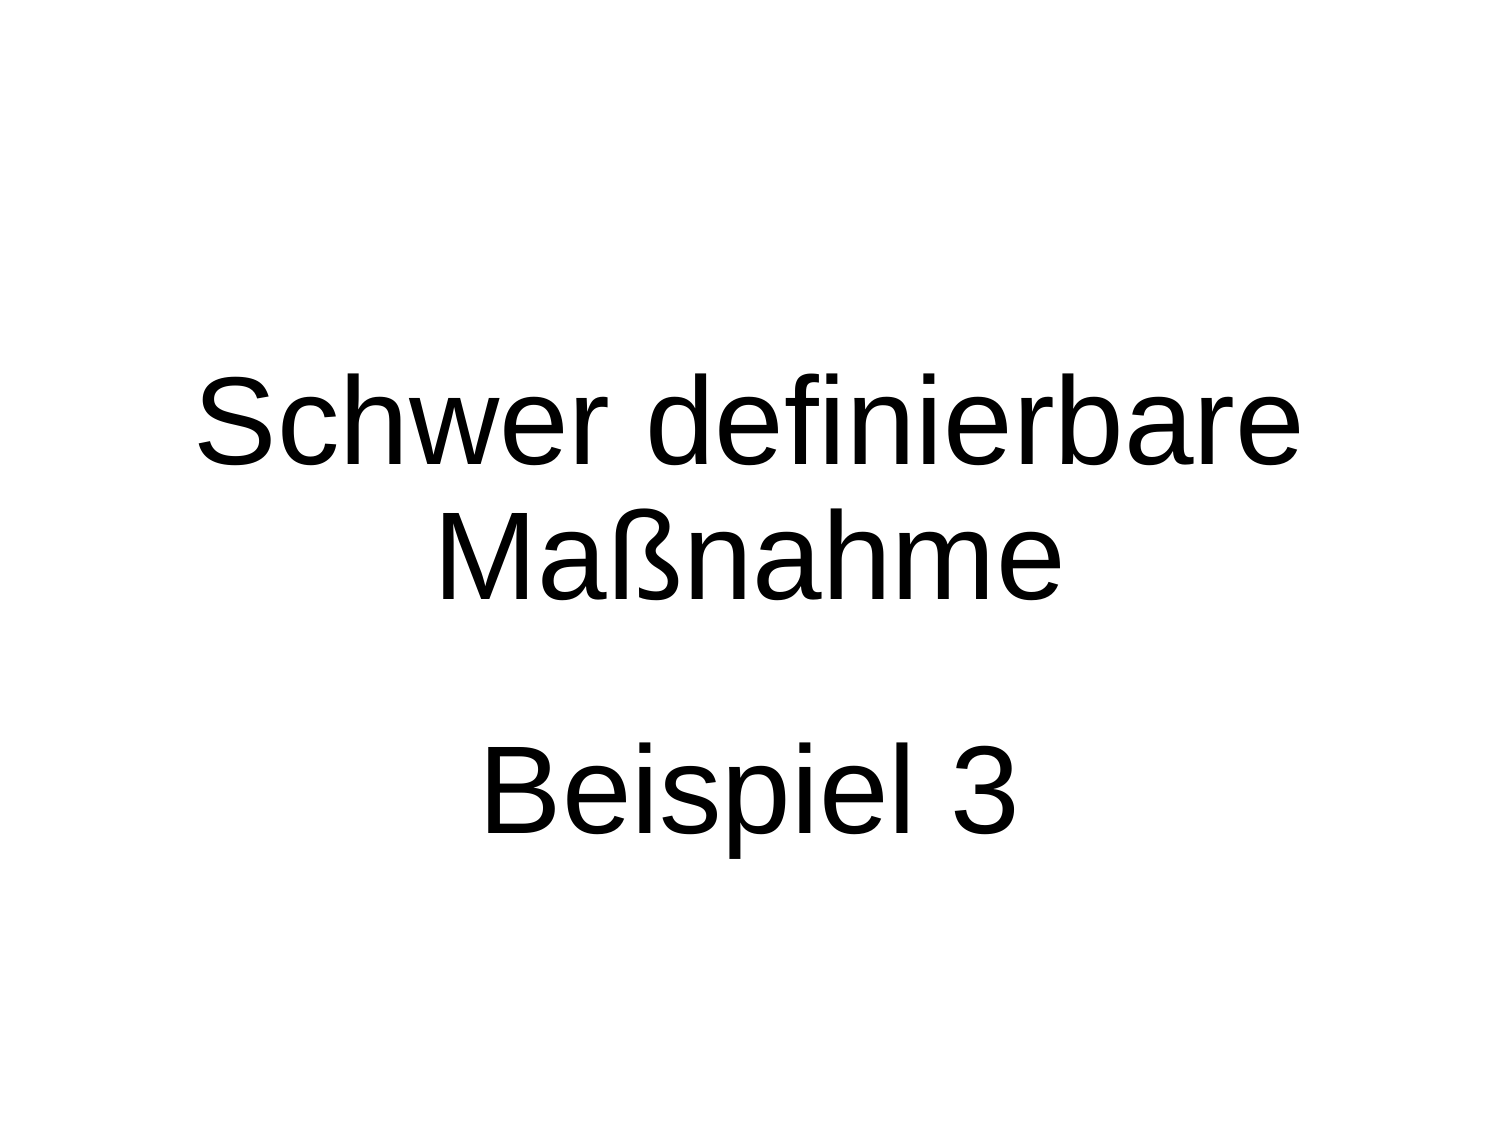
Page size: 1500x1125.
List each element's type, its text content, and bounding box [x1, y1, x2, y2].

title Schwer definierbare Maßnahme Beispiel 3 [112, 184, 1388, 861]
